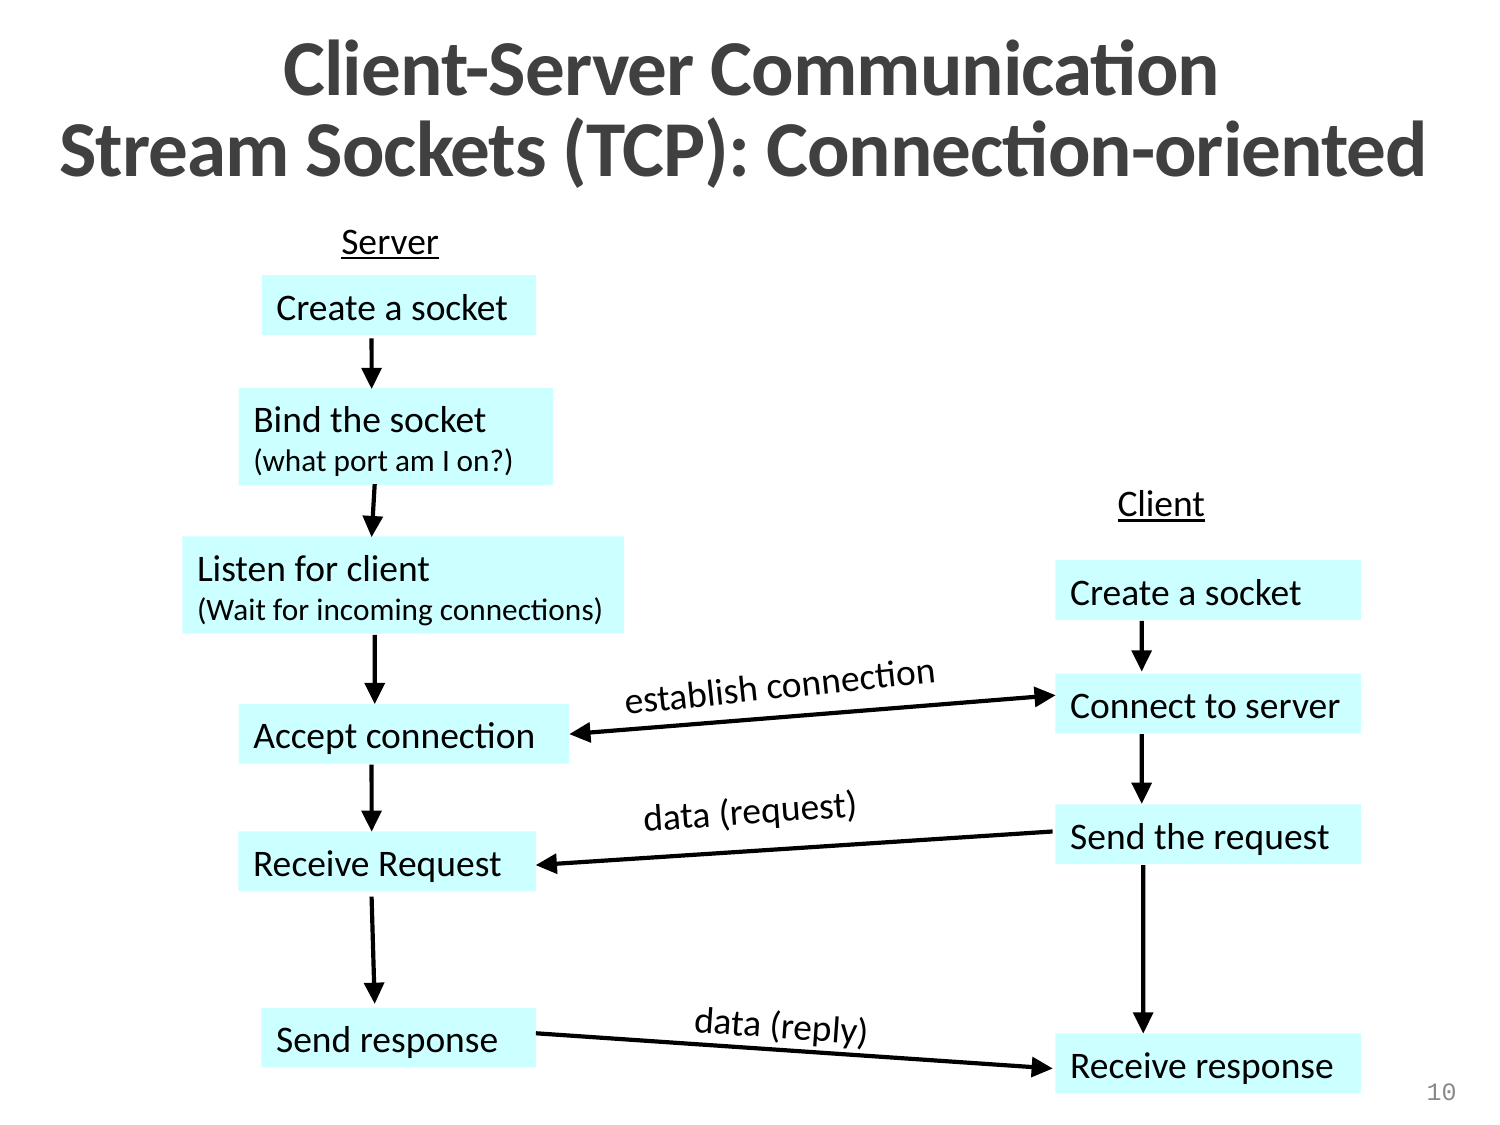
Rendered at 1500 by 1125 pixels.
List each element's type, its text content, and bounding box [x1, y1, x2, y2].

text_box [1131, 620, 1153, 672]
text_box Create a socket [261, 275, 536, 335]
slide_number 10 [1310, 1060, 1472, 1121]
text_box Accept connection [238, 703, 570, 764]
text_box [1131, 734, 1153, 804]
text_box [362, 484, 384, 537]
text_box [535, 831, 1053, 875]
text_box [1132, 865, 1154, 1034]
text_box Server [326, 209, 455, 269]
text_box [364, 634, 386, 704]
text_box Connect to server [1055, 673, 1361, 734]
text_box [569, 722, 612, 743]
text_box Send the request [1055, 804, 1361, 865]
text_box Receive Request [238, 831, 536, 892]
text_box establish connection [606, 632, 985, 731]
text_box [361, 338, 382, 389]
text_box Bind the socket (what port am I on?) [238, 387, 554, 486]
text_box Listen for client (Wait for incoming connections) [182, 536, 625, 634]
text_box [363, 896, 385, 1004]
text_box Create a socket [1055, 560, 1361, 620]
text_box [882, 1056, 1053, 1078]
text_box data (reply) [677, 986, 887, 1061]
title Client-Server Communication Stream Sockets (TCP): Connection-oriented [26, 12, 1477, 200]
text_box Client [1102, 471, 1221, 532]
text_box data (request) [626, 770, 875, 848]
text_box Receive response [1055, 1033, 1361, 1093]
text_box [651, 686, 1056, 728]
text_box [361, 764, 382, 832]
text_box Send response [261, 1007, 536, 1068]
